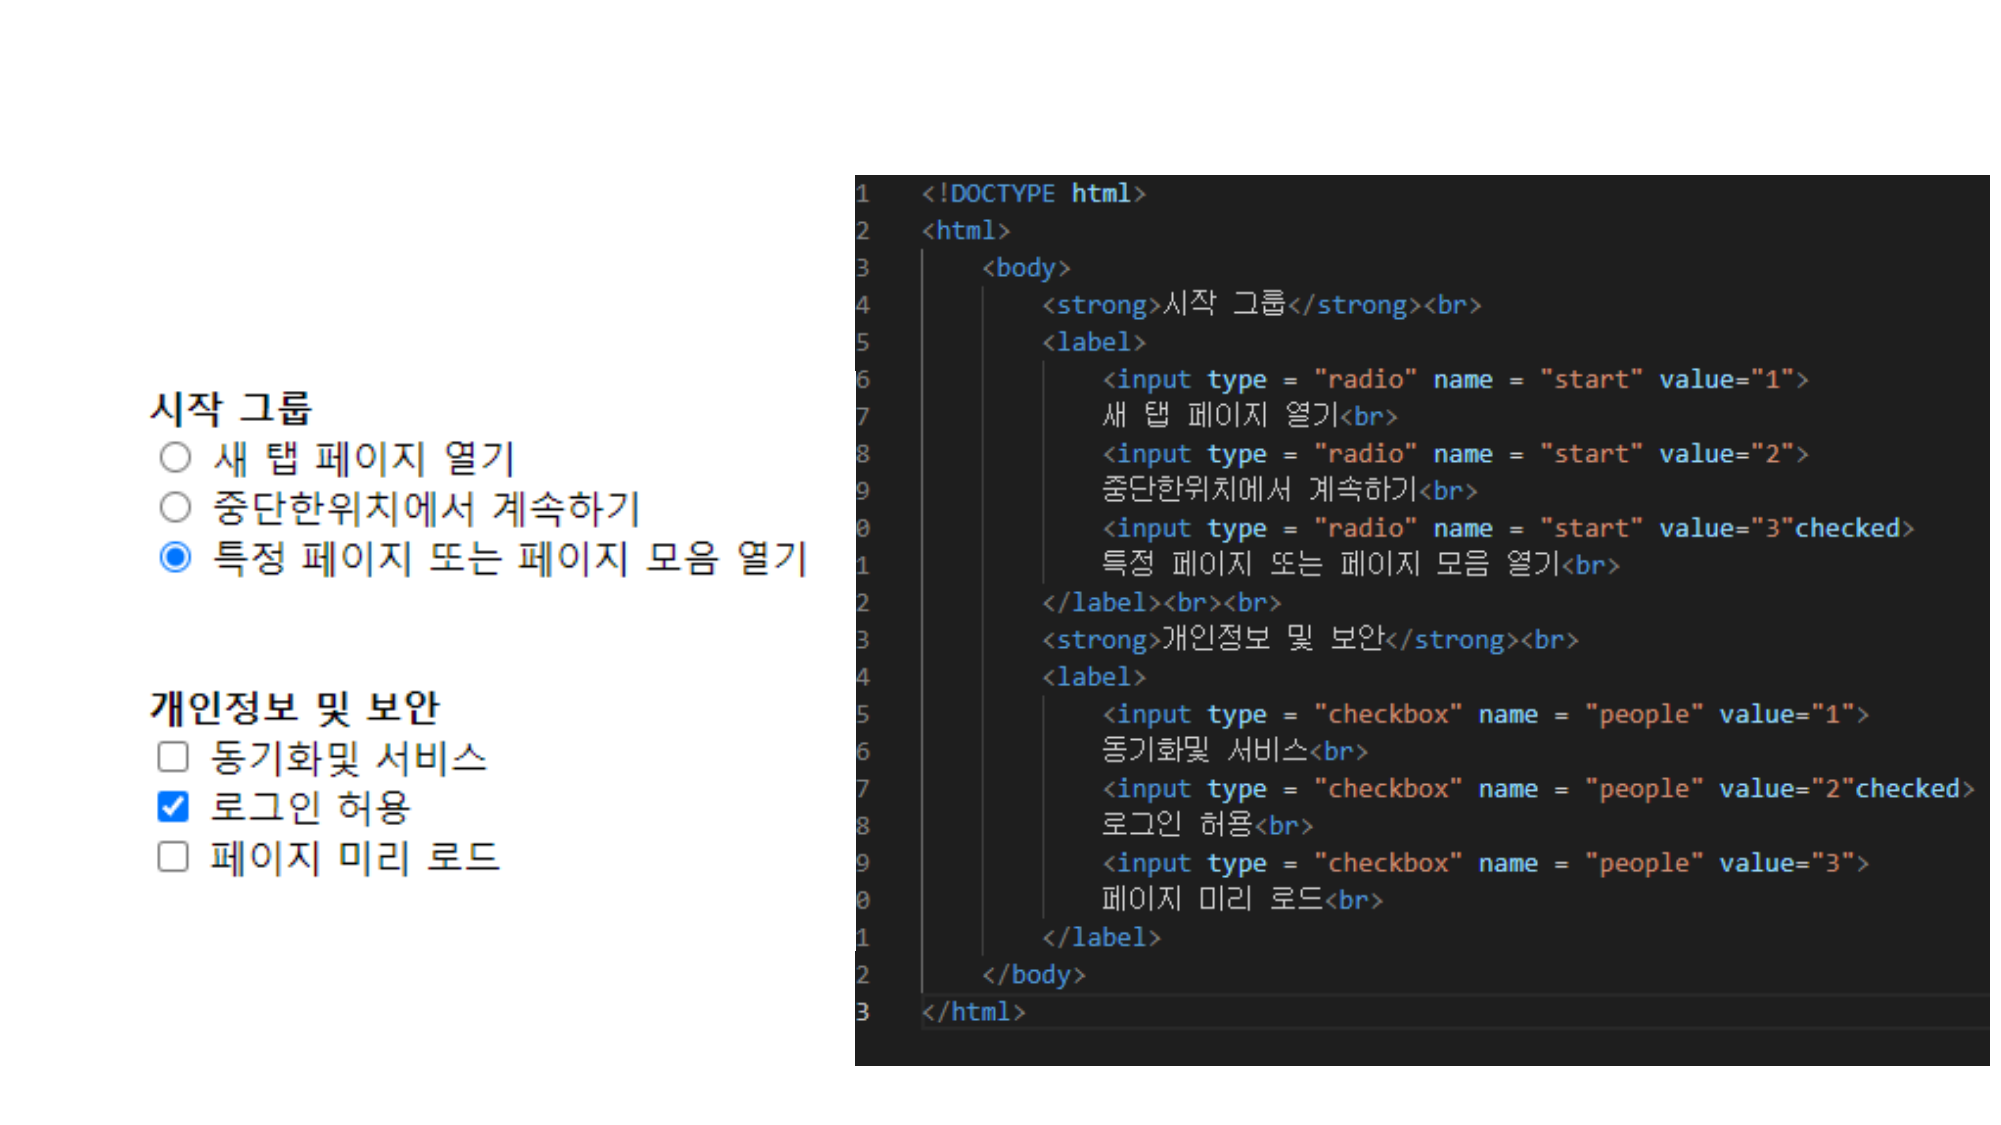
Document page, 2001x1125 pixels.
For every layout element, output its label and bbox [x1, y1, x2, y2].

list [137, 371, 856, 951]
list [855, 175, 1990, 1066]
